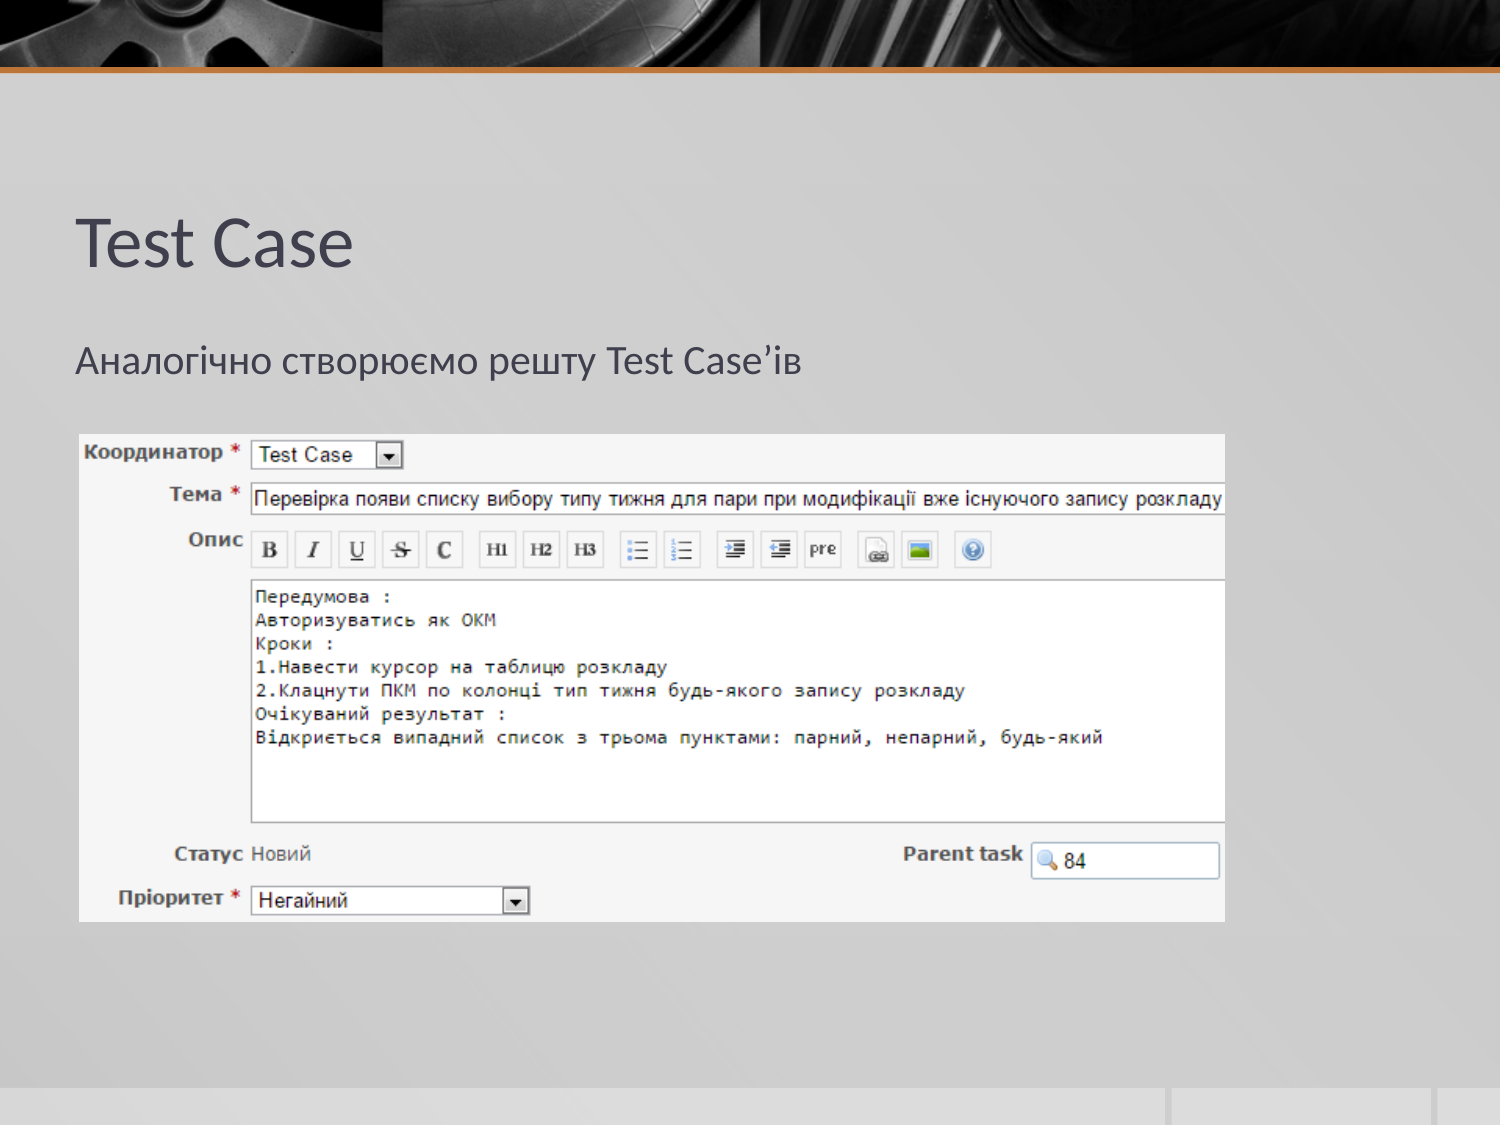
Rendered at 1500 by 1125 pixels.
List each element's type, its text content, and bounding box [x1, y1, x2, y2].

picture [0, 0, 1500, 67]
picture [78, 433, 1225, 922]
title Test Case [75, 162, 1425, 313]
list Аналогічно створюємо решту Test Case’ів [75, 324, 1425, 1005]
